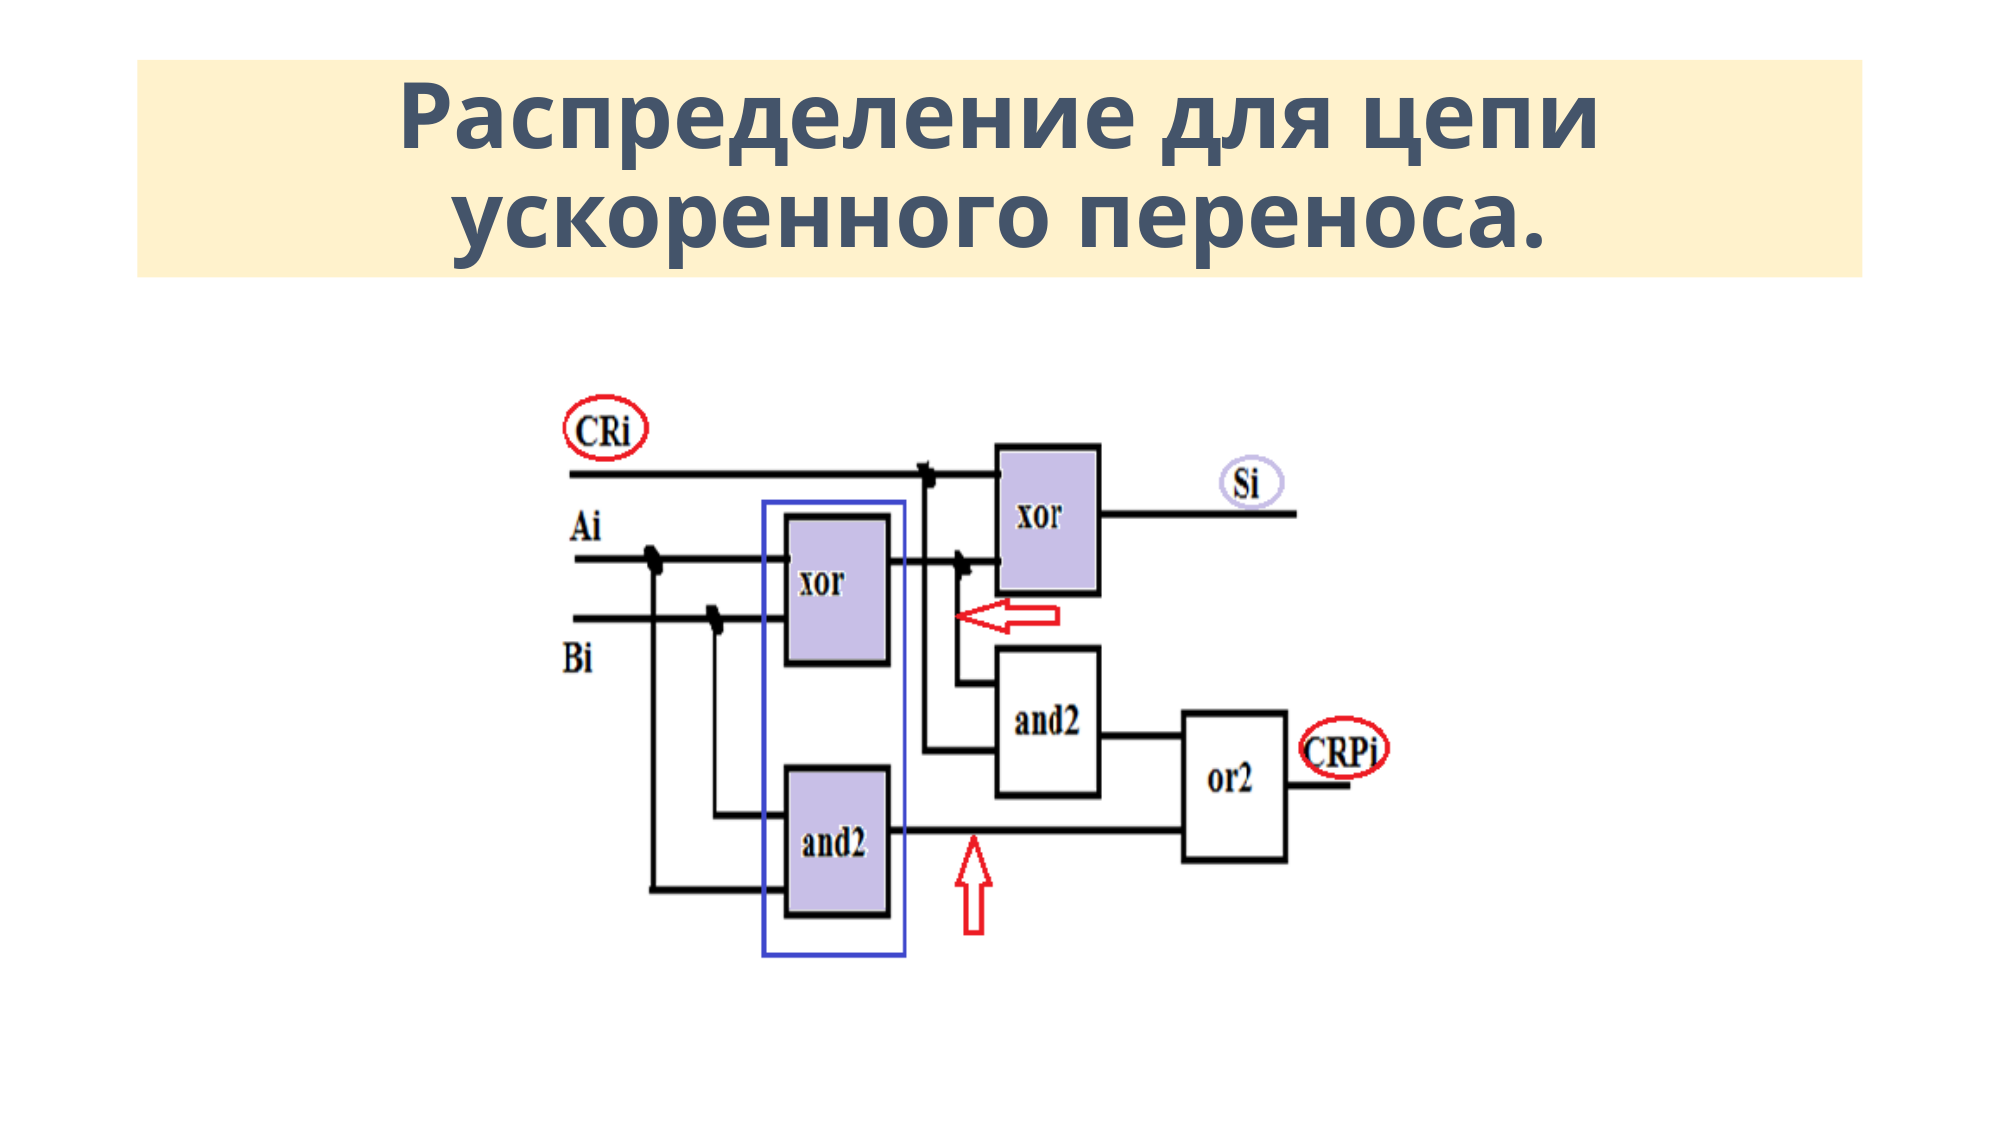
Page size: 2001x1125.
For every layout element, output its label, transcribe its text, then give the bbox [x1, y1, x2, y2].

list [494, 379, 1418, 991]
title Распределение для цепи ускоренного переноса. [137, 59, 1863, 278]
